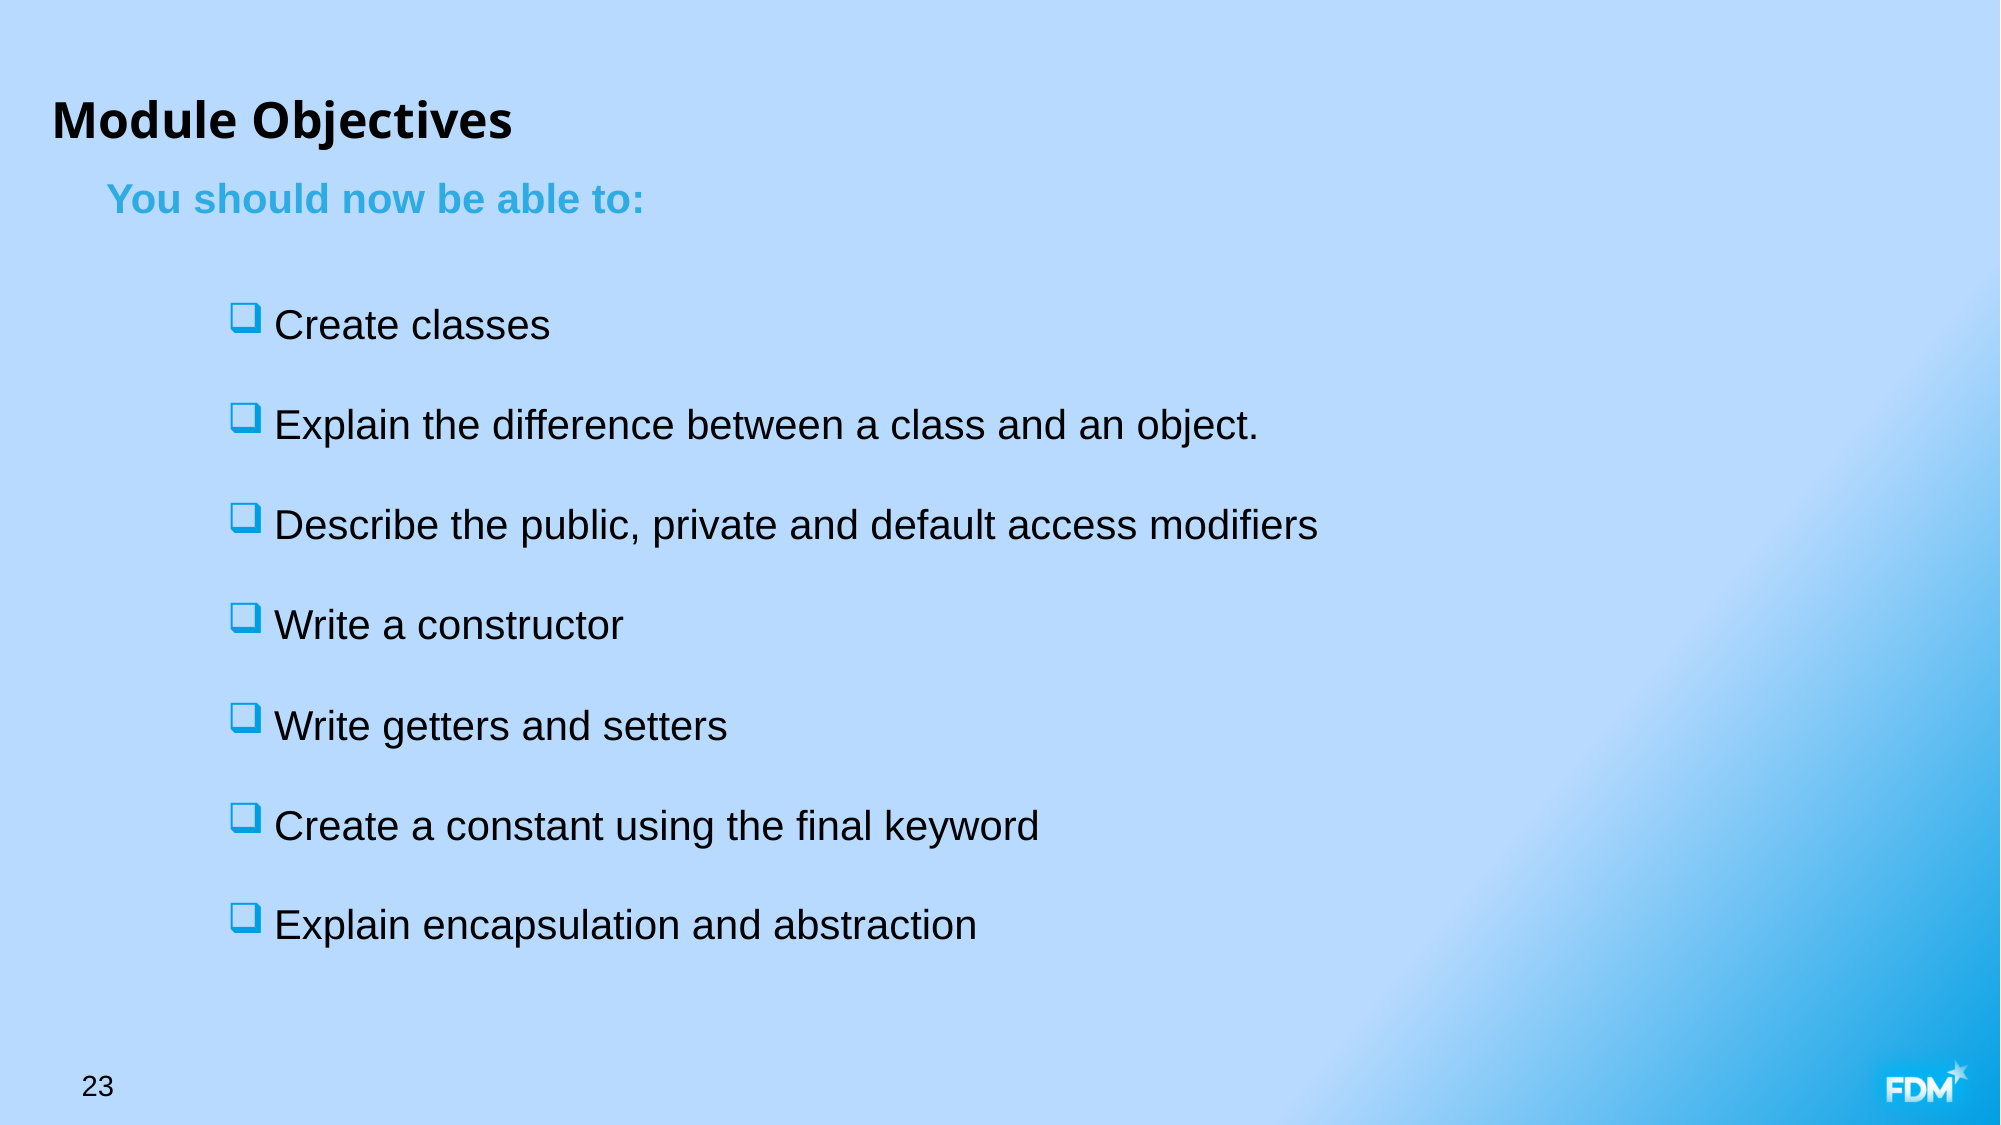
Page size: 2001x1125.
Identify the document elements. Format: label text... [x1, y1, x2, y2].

text_box Module Objectives [39, 76, 1879, 159]
text_box Create classes Explain the difference between a class and an object. Describe the public, private and default access modifiers Write a constructor Write getters and setters Create a constant using the final keyword Explain encapsulation and abstraction [212, 290, 1544, 1106]
text_box You should now be able to: [94, 160, 1916, 234]
picture [1858, 1029, 2000, 1125]
slide_number 23 [66, 1060, 534, 1110]
